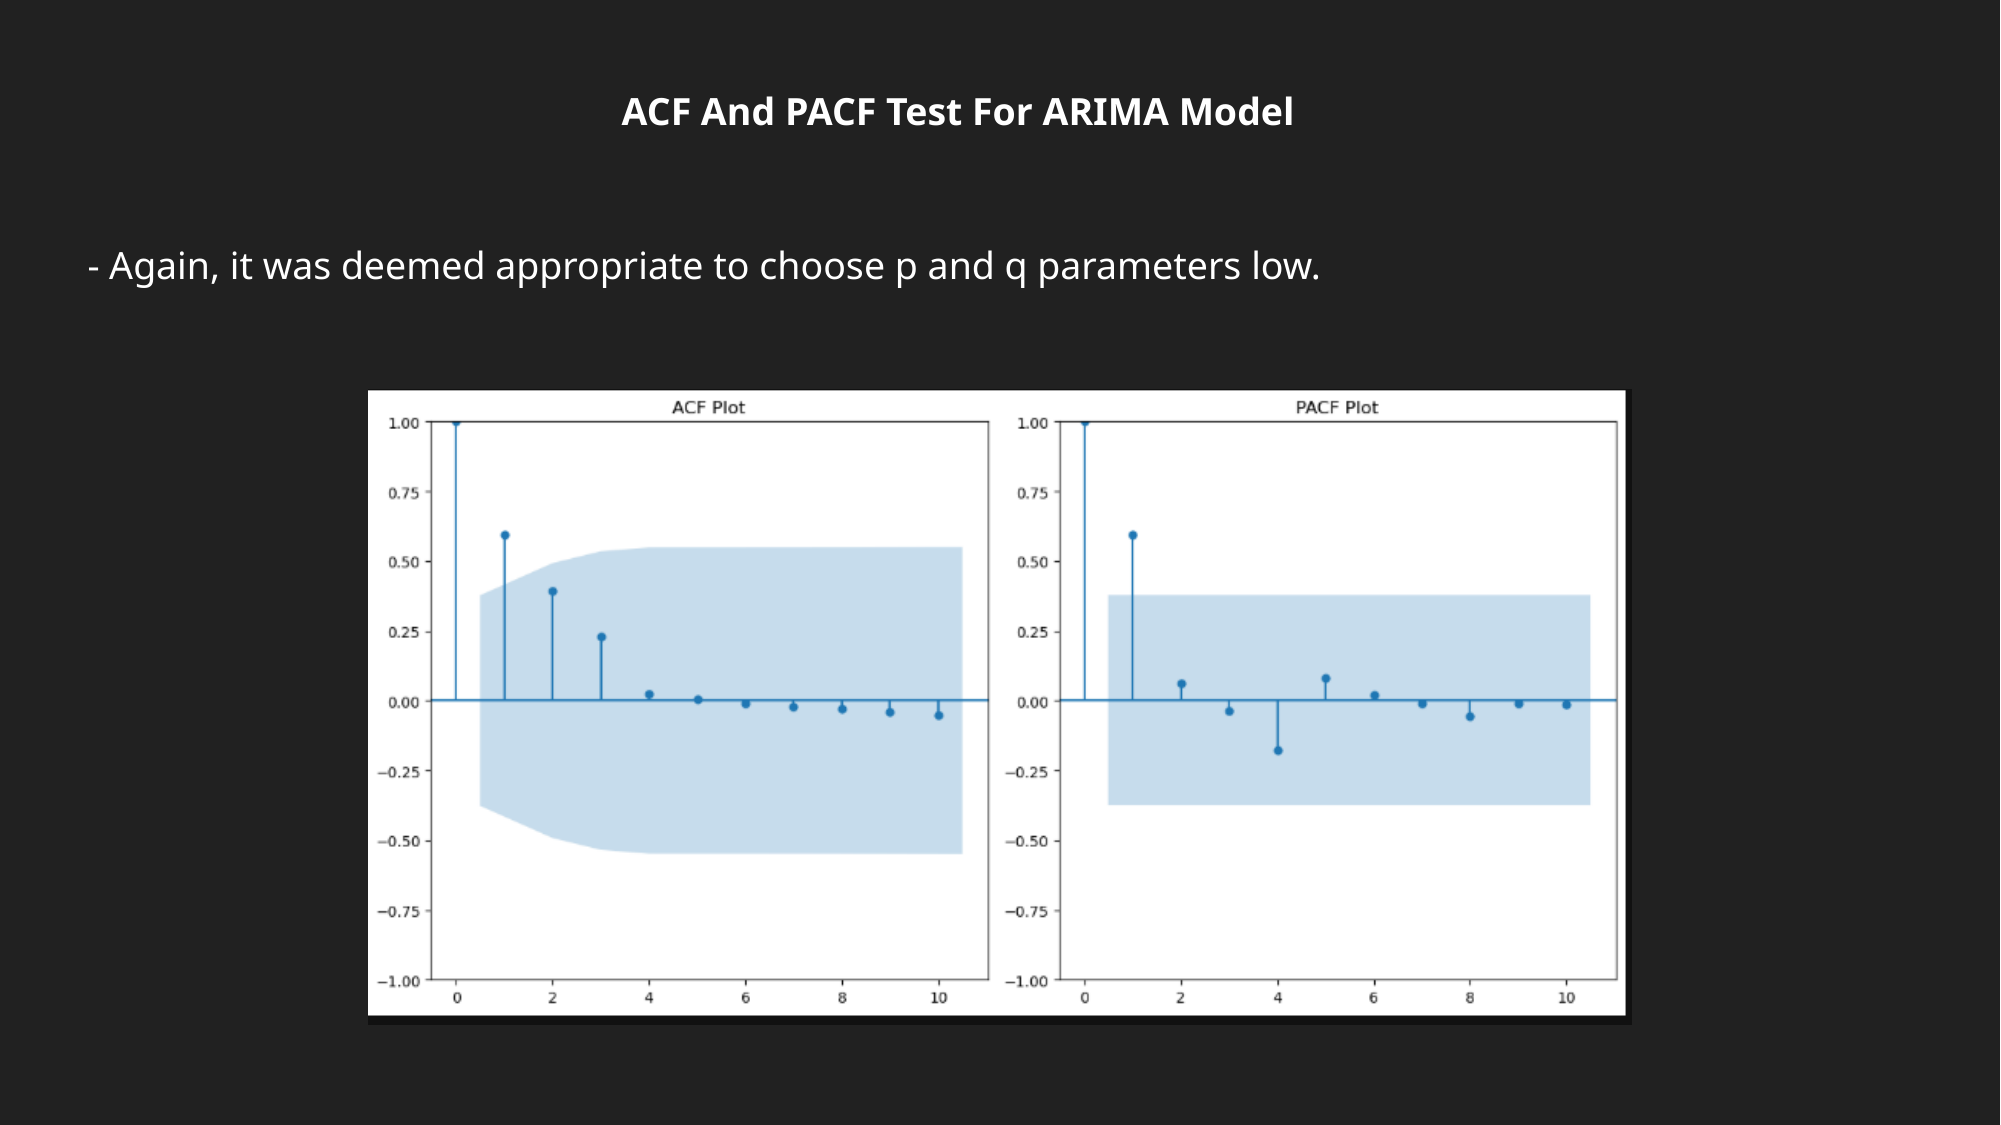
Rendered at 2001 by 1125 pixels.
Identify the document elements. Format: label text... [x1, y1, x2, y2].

text_box - Again, it was deemed appropriate to choose p and q parameters low. [72, 235, 1889, 295]
picture [368, 389, 1632, 1025]
text_box ACF And PACF Test For ARIMA Model [344, 80, 1573, 141]
